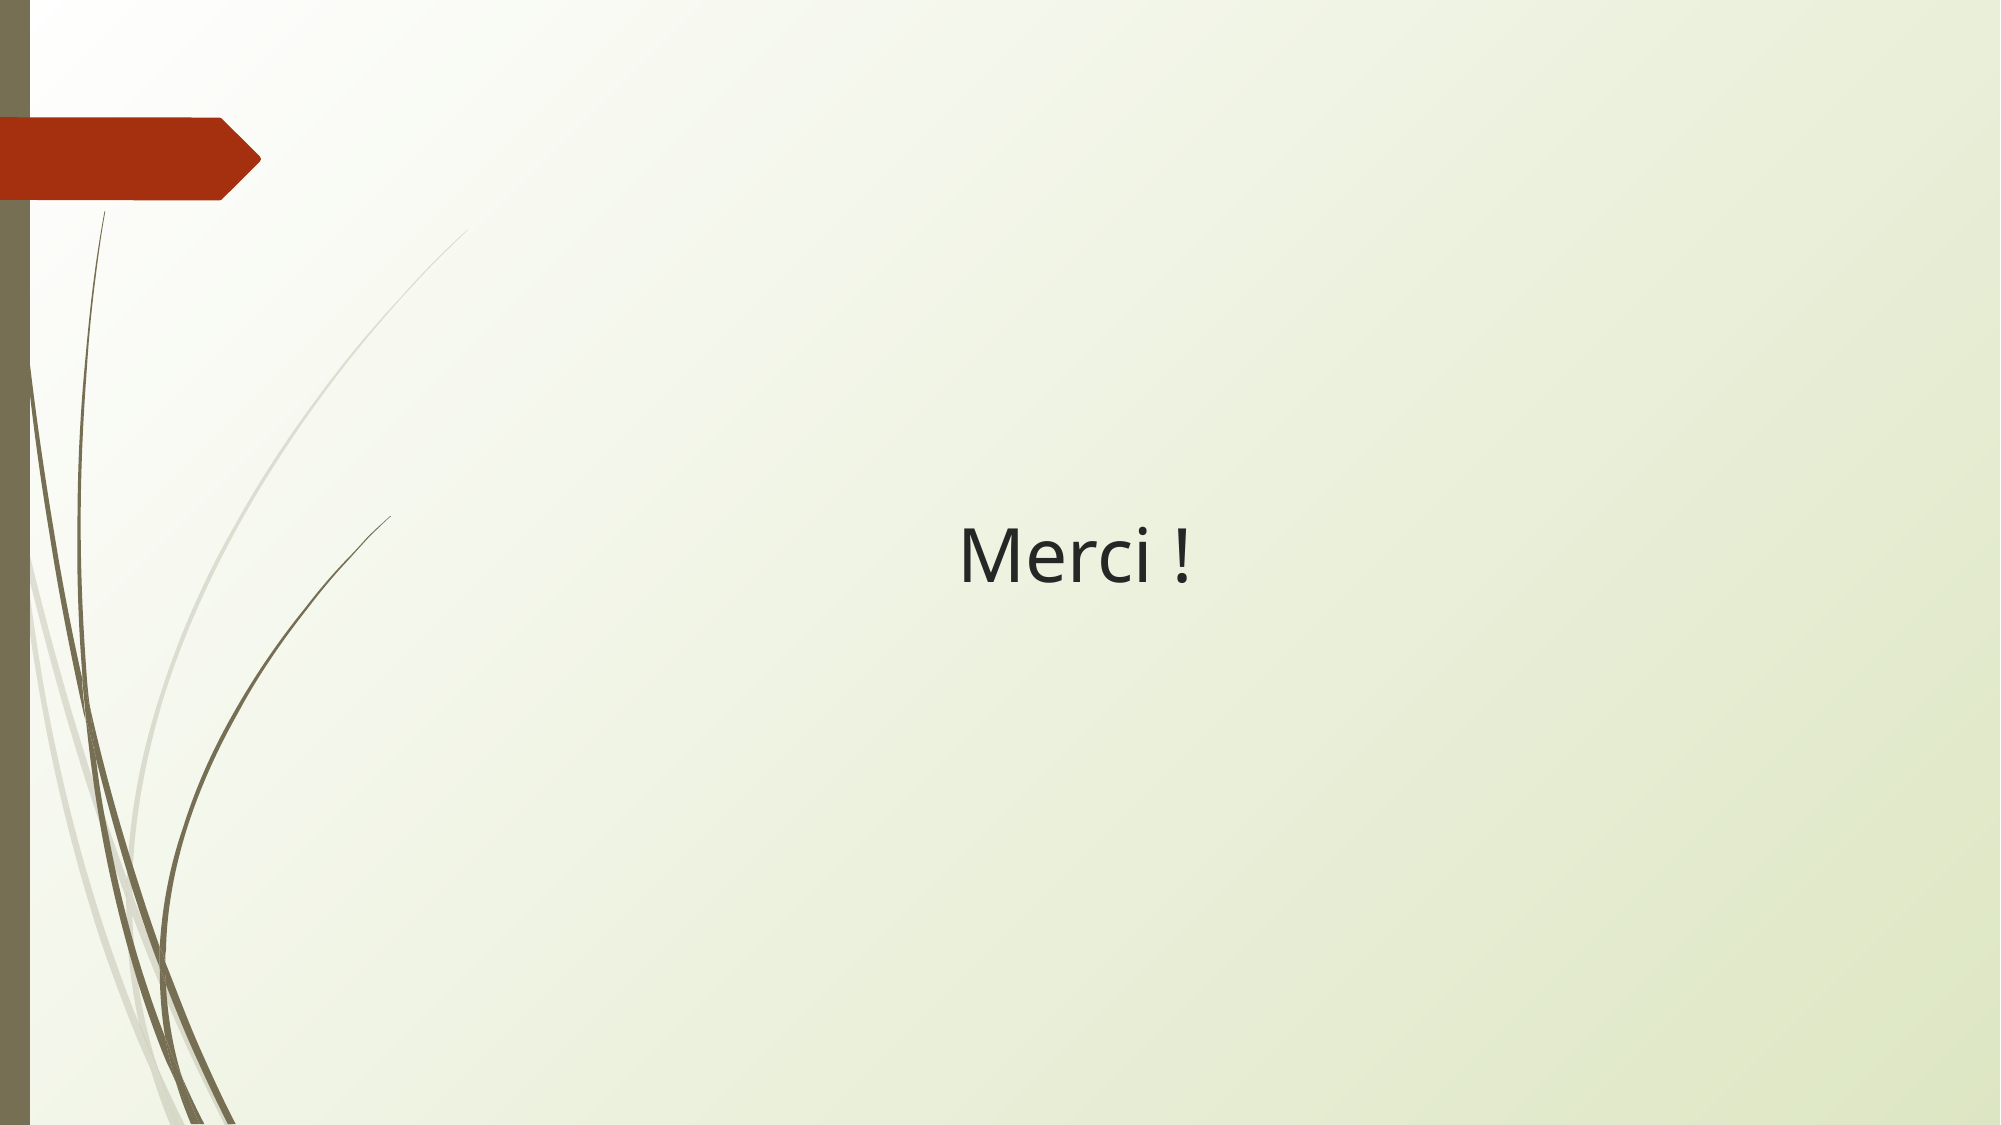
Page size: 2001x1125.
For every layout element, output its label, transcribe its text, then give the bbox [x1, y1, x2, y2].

title Merci ! [819, 500, 1332, 625]
